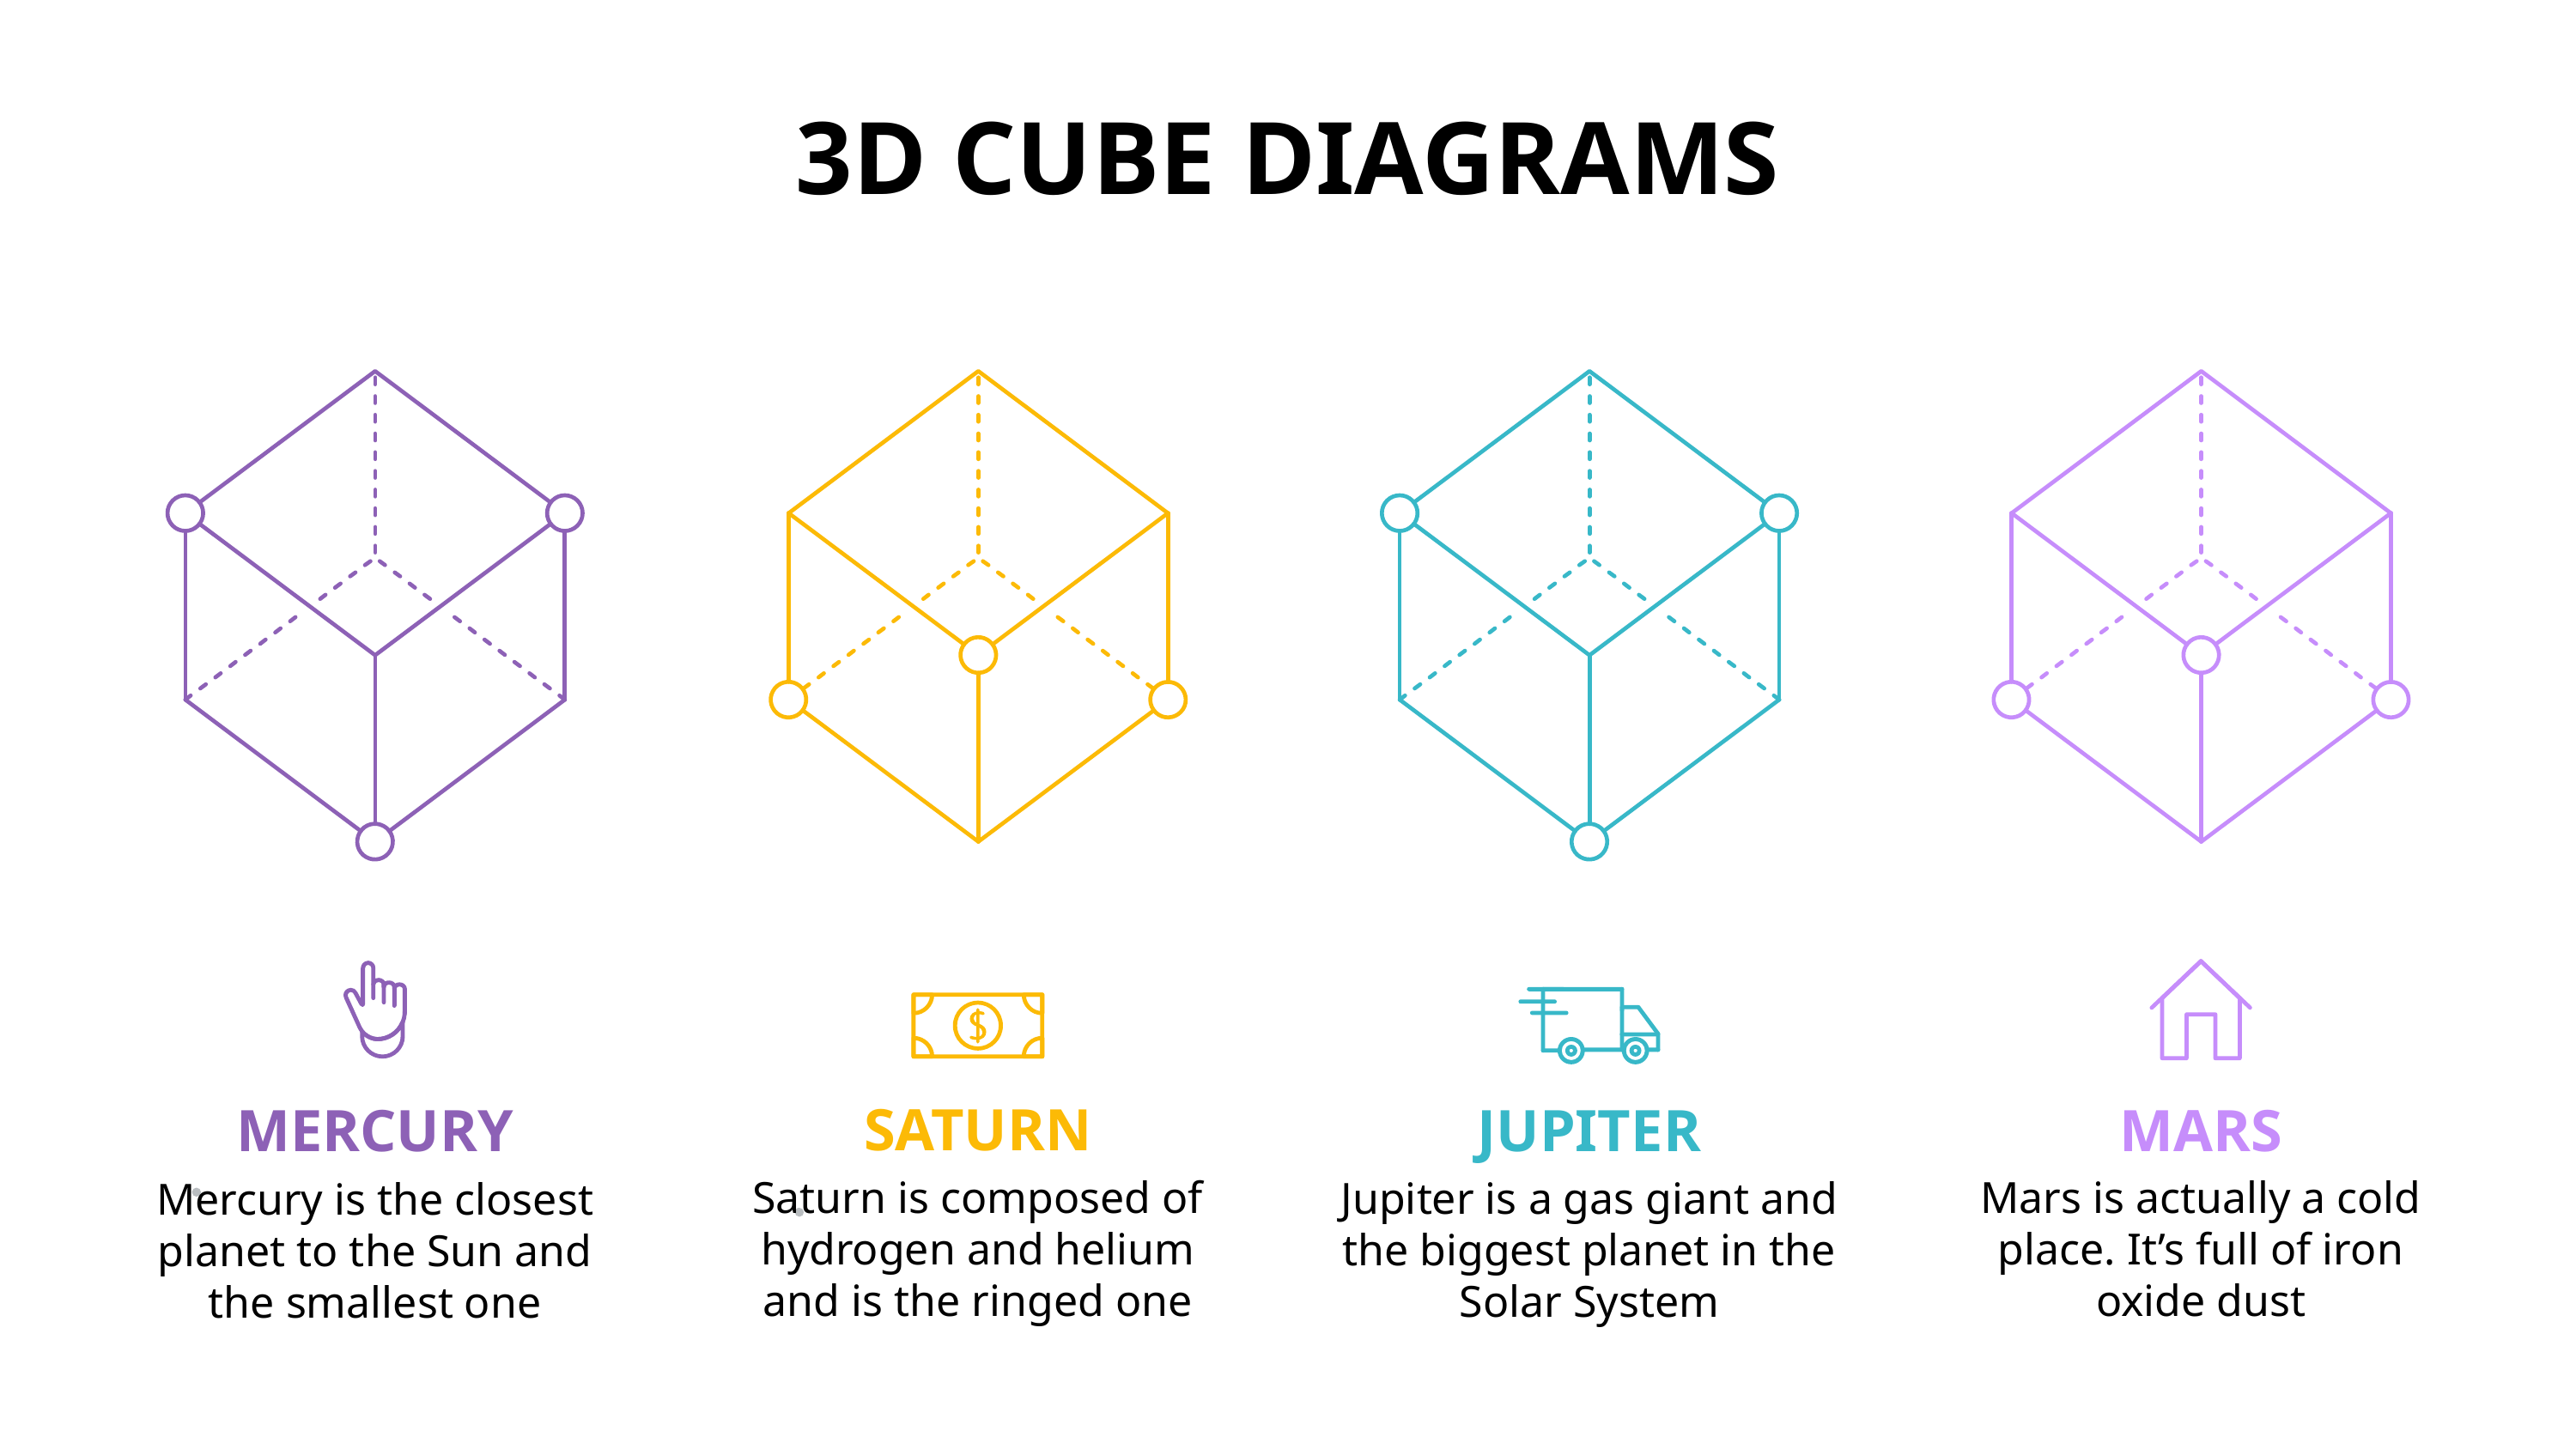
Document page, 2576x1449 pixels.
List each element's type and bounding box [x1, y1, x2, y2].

text_box [1990, 371, 2411, 842]
text_box [103, 1058, 647, 1308]
text_box [706, 1057, 1250, 1307]
text_box [768, 371, 1188, 842]
text_box [343, 960, 408, 1059]
text_box [911, 992, 1045, 1059]
text_box [165, 371, 585, 862]
text_box [2149, 959, 2253, 1061]
text_box [1929, 1058, 2473, 1307]
text_box [1380, 371, 1799, 862]
text_box [1309, 1058, 1870, 1307]
text_box [1518, 986, 1661, 1065]
